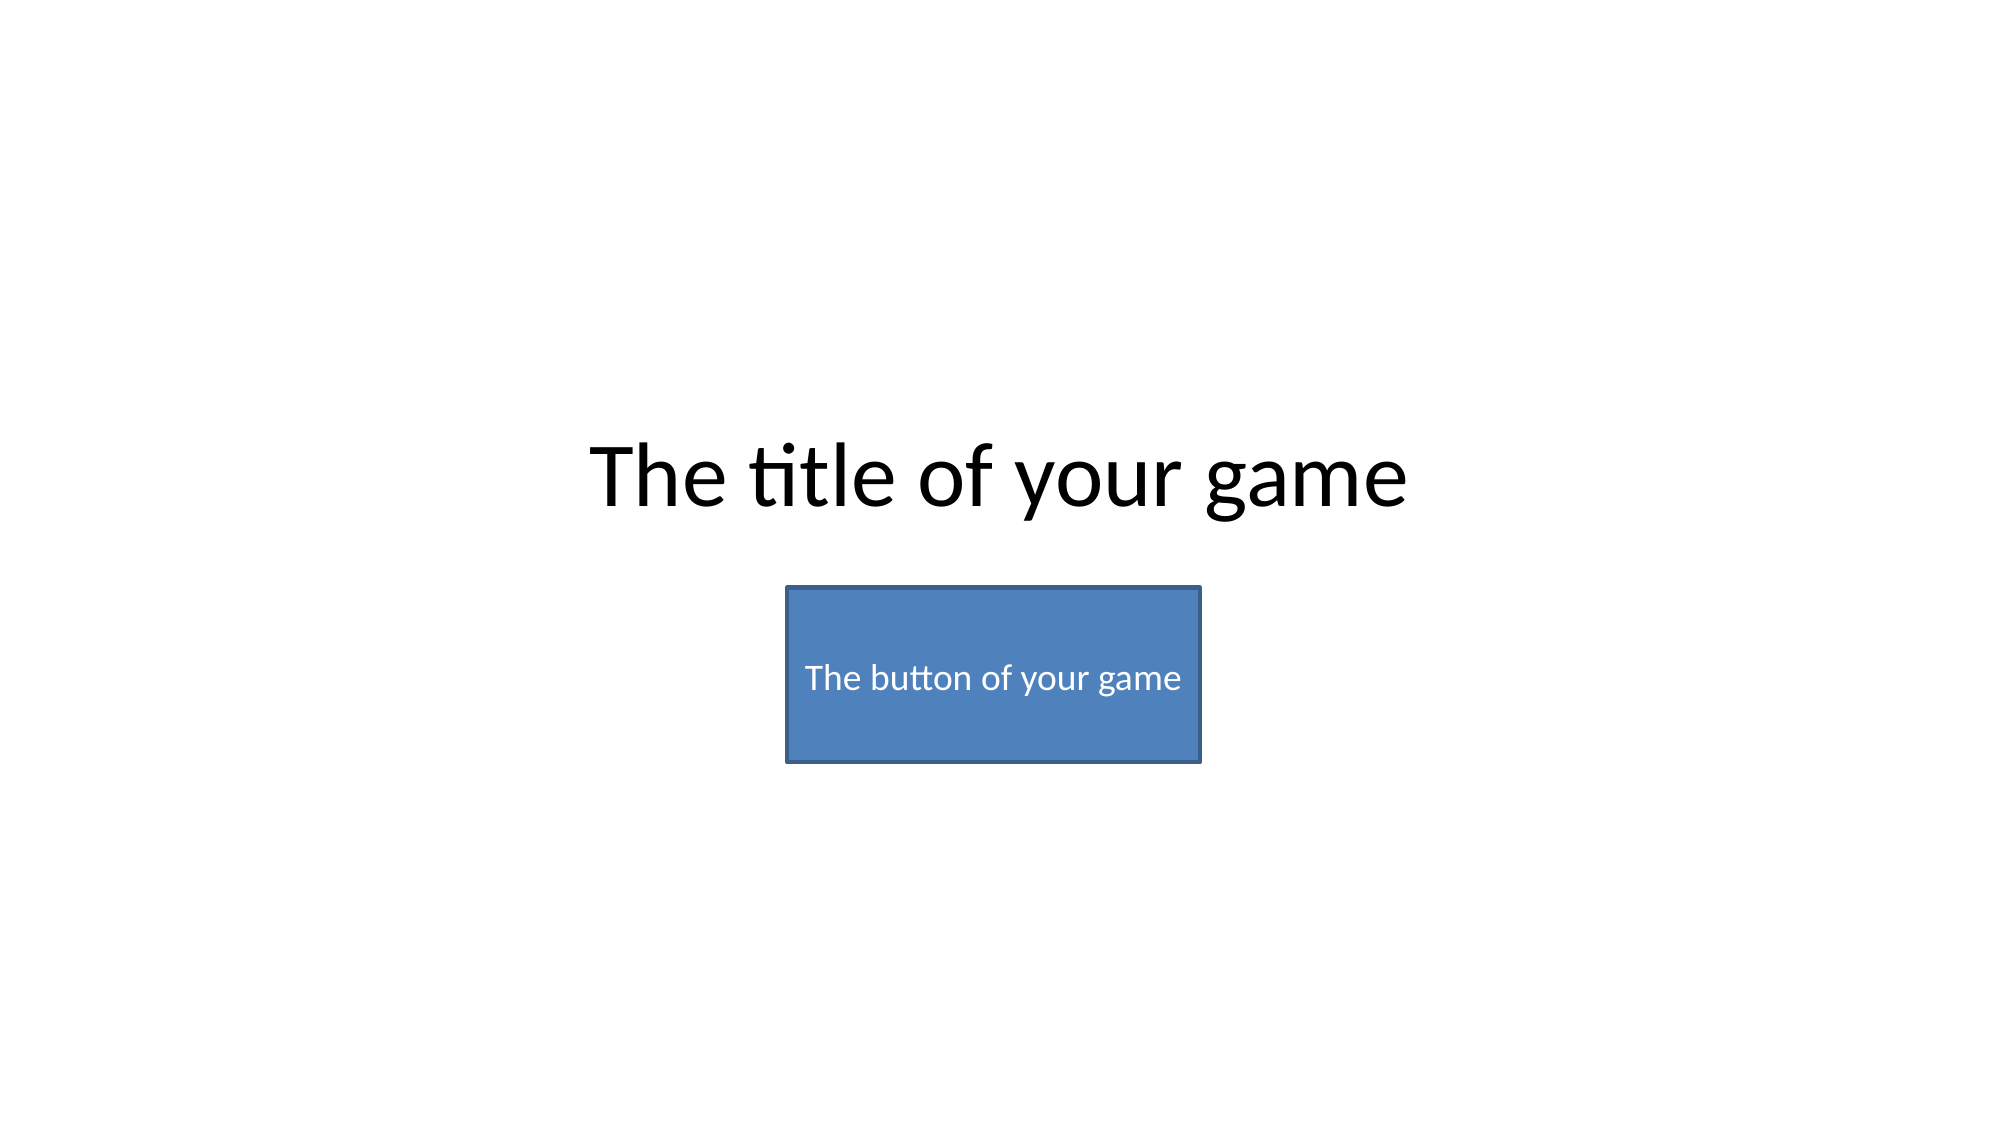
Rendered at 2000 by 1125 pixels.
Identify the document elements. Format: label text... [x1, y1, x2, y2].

title The title of your game [149, 349, 1850, 591]
text_box The button of your game [785, 585, 1202, 764]
